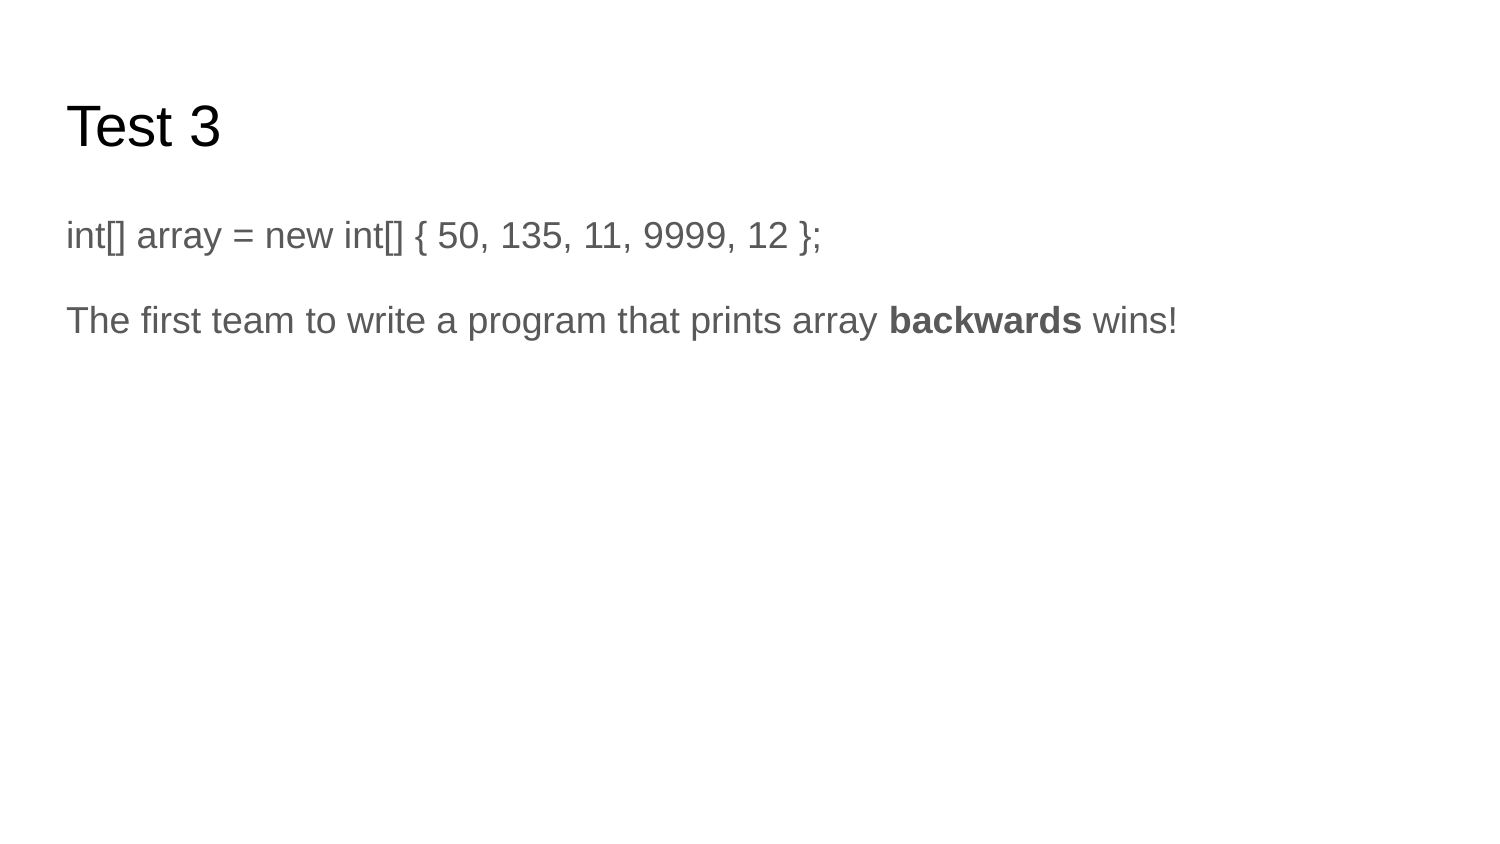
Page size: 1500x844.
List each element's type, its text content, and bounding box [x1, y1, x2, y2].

title Test 3 [51, 72, 1449, 167]
list int[] array = new int[] { 50, 135, 11, 9999, 12 }; The first team to write a program that prints array backwards wins! [51, 189, 1449, 750]
